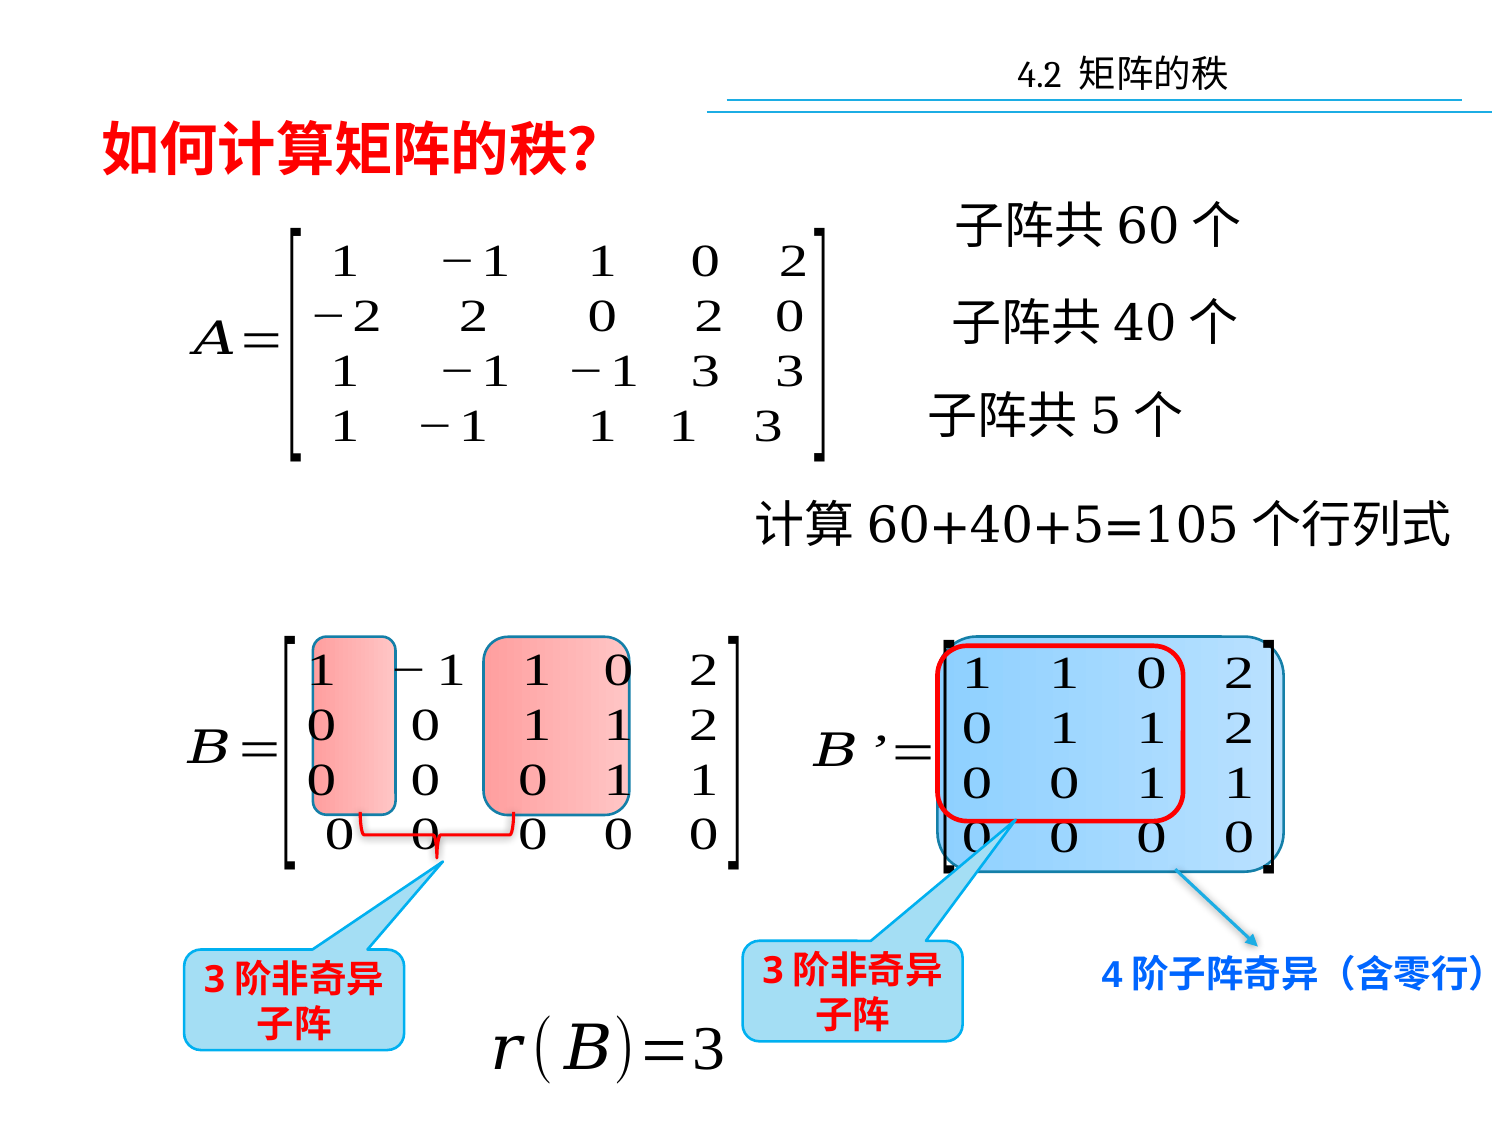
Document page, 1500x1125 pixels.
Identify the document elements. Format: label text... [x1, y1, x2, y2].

text_box [482, 635, 631, 817]
text_box [311, 635, 397, 817]
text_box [706, 99, 1493, 112]
text_box 4阶子阵奇异（含零行） [1086, 942, 1500, 1003]
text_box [1174, 868, 1259, 947]
text_box [936, 799, 944, 857]
text_box [936, 644, 1185, 823]
text_box [1274, 648, 1285, 861]
text_box 3阶非奇异子阵 [741, 818, 1017, 1043]
text_box [947, 816, 973, 867]
text_box 4.2 矩阵的秩 [785, 42, 1462, 94]
text_box [954, 635, 1271, 874]
text_box 如何计算矩阵的秩？ [101, 112, 626, 183]
text_box 3阶非奇异子阵 [182, 860, 444, 1052]
text_box [358, 811, 516, 860]
